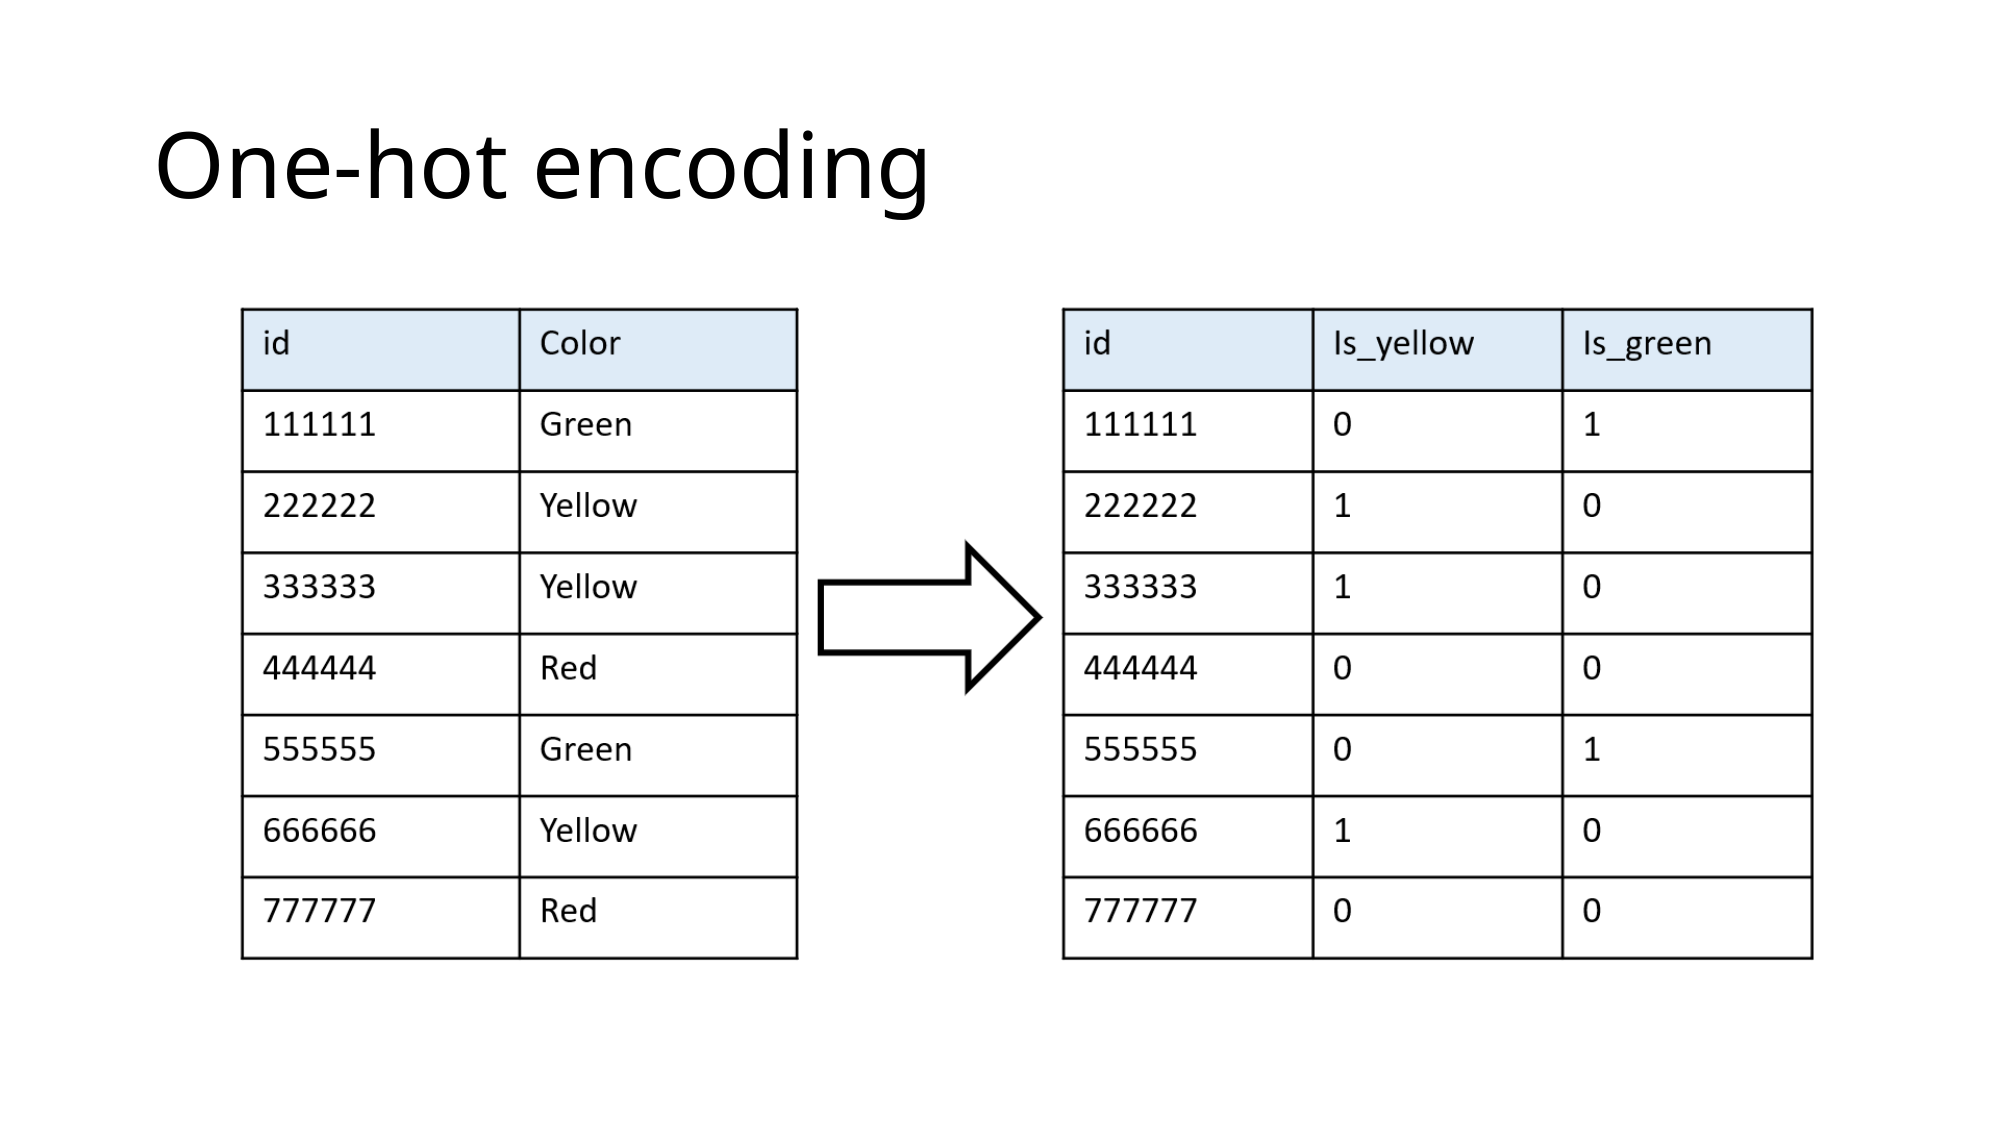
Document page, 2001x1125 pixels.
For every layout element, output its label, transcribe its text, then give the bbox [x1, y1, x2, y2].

picture [234, 301, 1826, 968]
title One-hot encoding [138, 60, 1864, 278]
